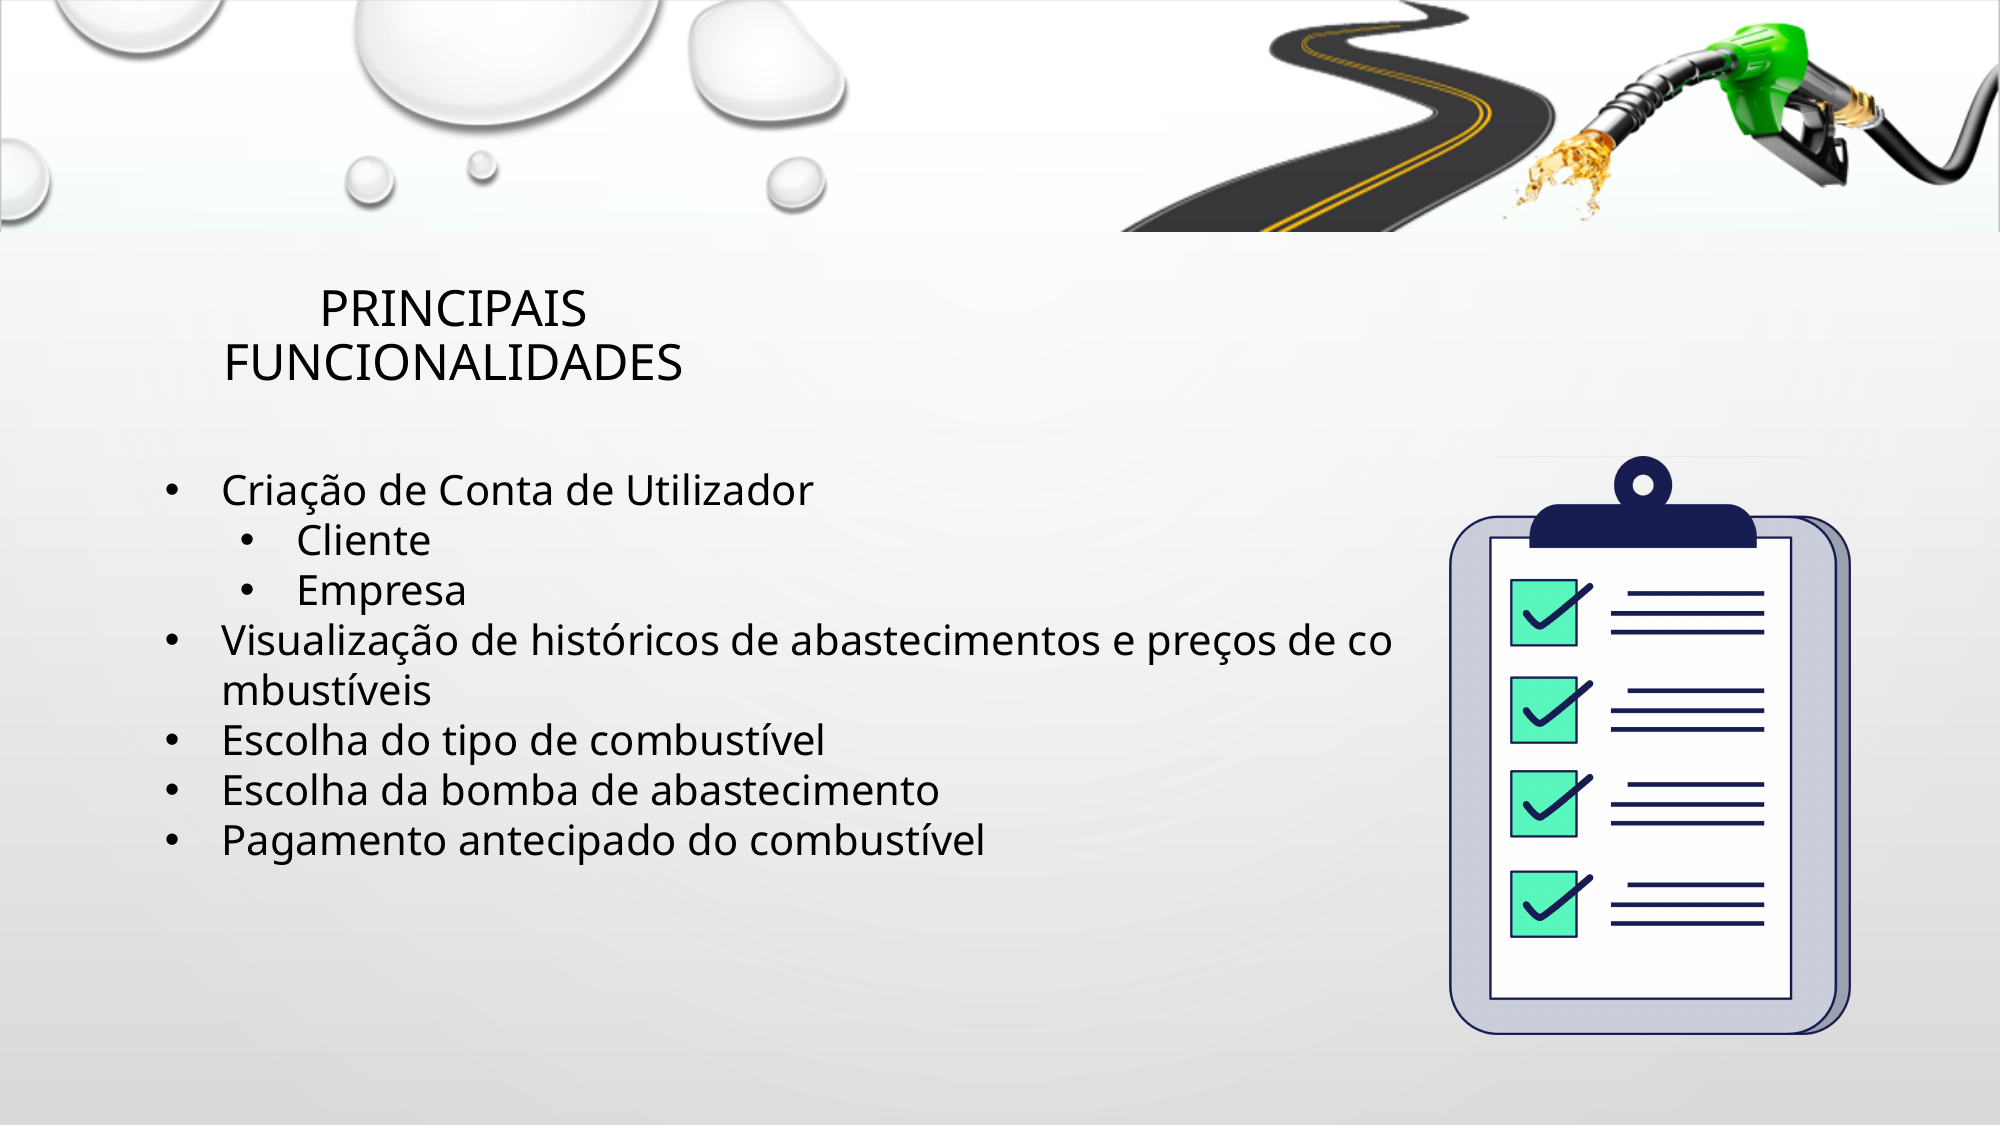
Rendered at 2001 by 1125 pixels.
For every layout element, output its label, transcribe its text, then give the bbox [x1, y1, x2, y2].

text_box Criação de Conta de Utilizador Cliente Empresa Visualização de históricos de abastecimentos e preços de combustíveis Escolha do tipo de combustível Escolha da bomba de abastecimento Pagamento antecipado do combustível [149, 456, 1416, 972]
picture [1449, 456, 1851, 1035]
title Principais Funcionalidades [149, 242, 758, 399]
picture [0, 0, 2000, 232]
